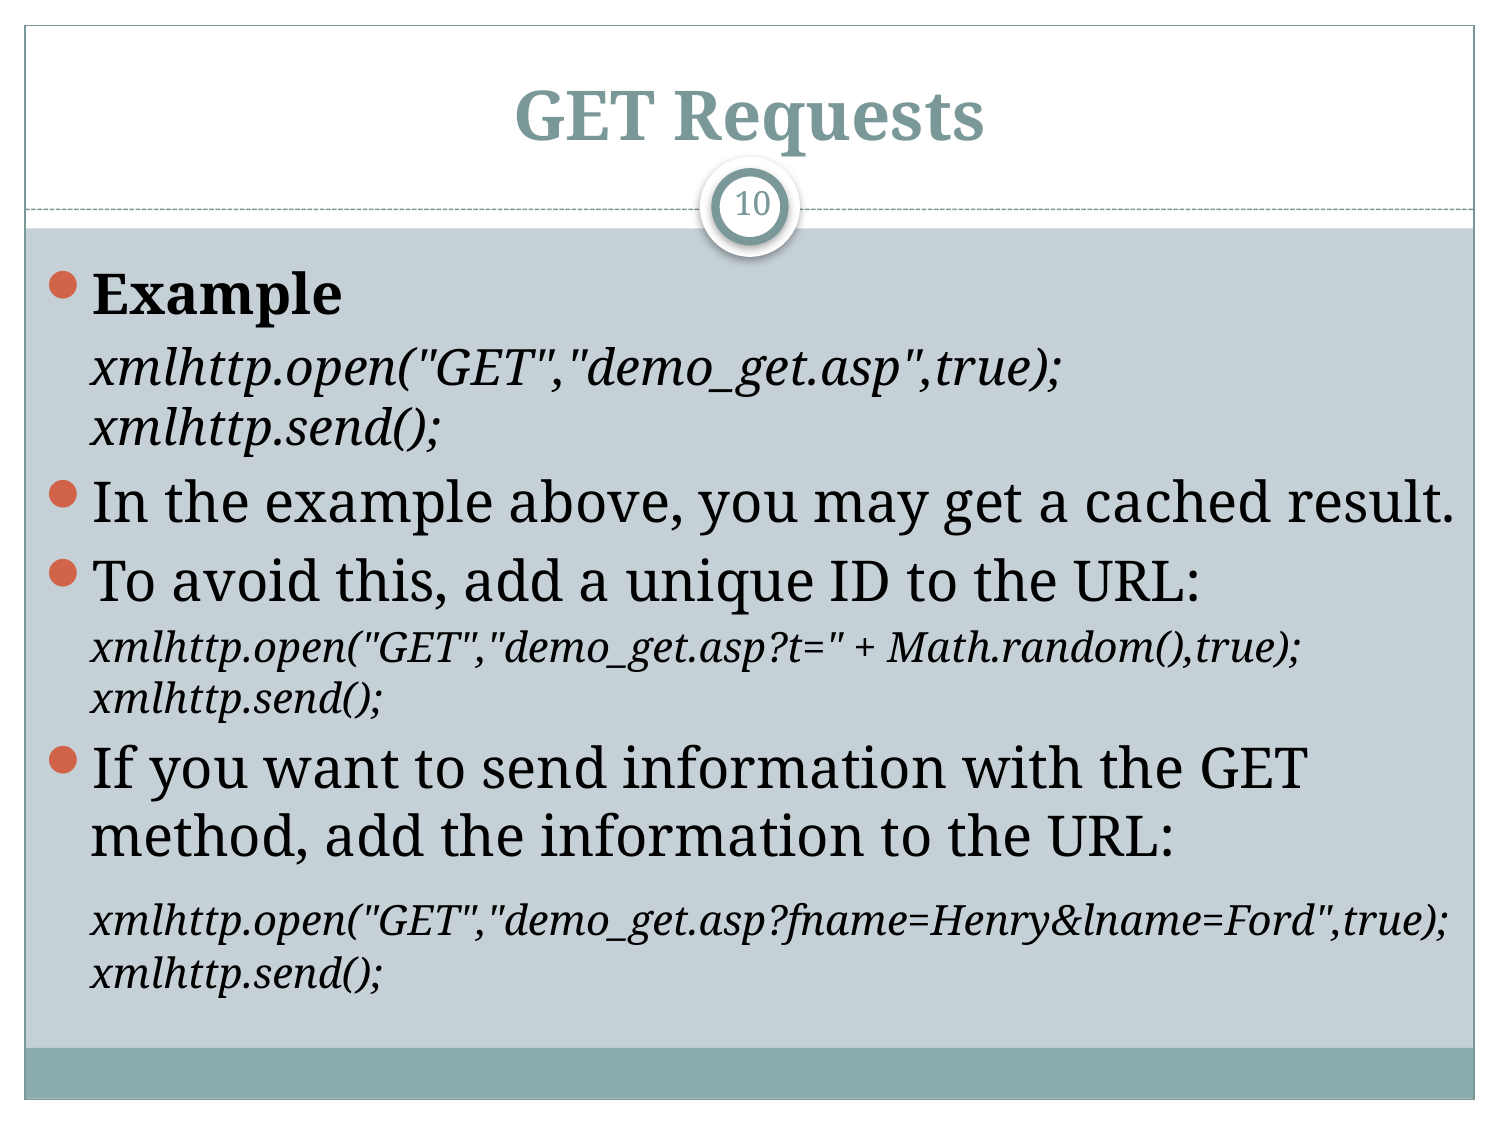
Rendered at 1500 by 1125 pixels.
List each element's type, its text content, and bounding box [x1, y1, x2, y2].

title GET Requests [49, 37, 1450, 162]
list Example xmlhttp.open("GET","demo_get.asp",true); xmlhttp.send(); In the example above, you may get a cached result. To avoid this, add a unique ID to the URL: xmlhttp.open("GET","demo_get.asp?t=" + Math.random(),true); xmlhttp.send(); If you want to send information with the GET method, add the information to the URL: xmlhttp.open("GET","demo_get.asp?fname=Henry&lname=Ford",true); xmlhttp.send(); [30, 250, 1475, 1050]
slide_number 10 [715, 168, 791, 241]
